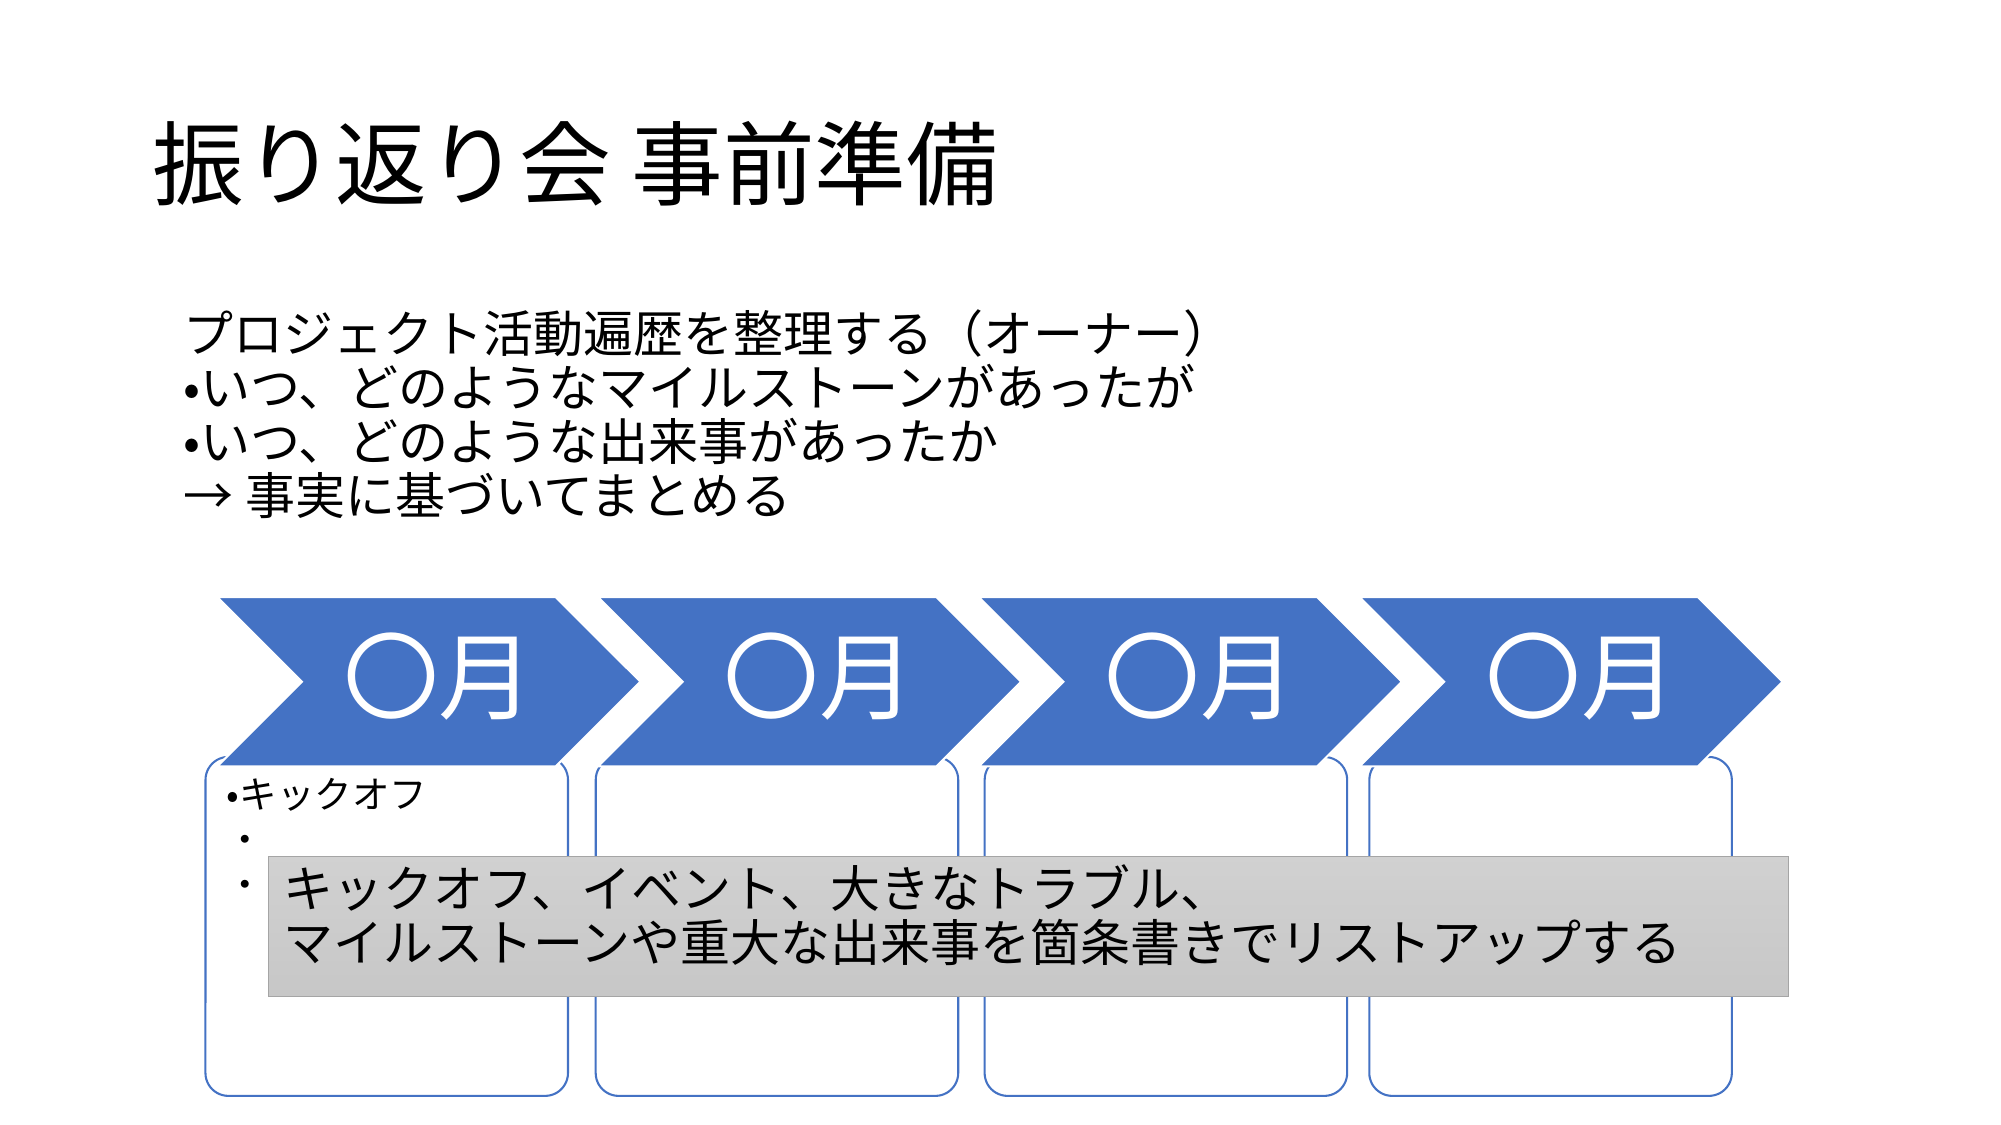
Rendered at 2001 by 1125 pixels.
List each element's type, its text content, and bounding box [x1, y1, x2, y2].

text_box ・キックオフ ・ ・ [204, 759, 570, 1097]
text_box [983, 997, 1349, 1097]
text_box プロジェクト活動遍歴を整理する（オーナー） ・いつ、どのようなマイルストーンがあったが ・いつ、どのような出来事があったか →事実に基づいてまとめる [168, 302, 1752, 563]
text_box [594, 997, 960, 1097]
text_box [216, 562, 1784, 801]
text_box [594, 801, 960, 856]
title 振り返り会 事前準備 [137, 59, 1863, 278]
text_box [983, 801, 1349, 856]
text_box [1368, 997, 1733, 1097]
text_box キックオフ、イベント、大きなトラブル、 マイルストーンや重大な出来事を箇条書きでリストアップする [268, 856, 1789, 997]
text_box [1368, 801, 1733, 856]
